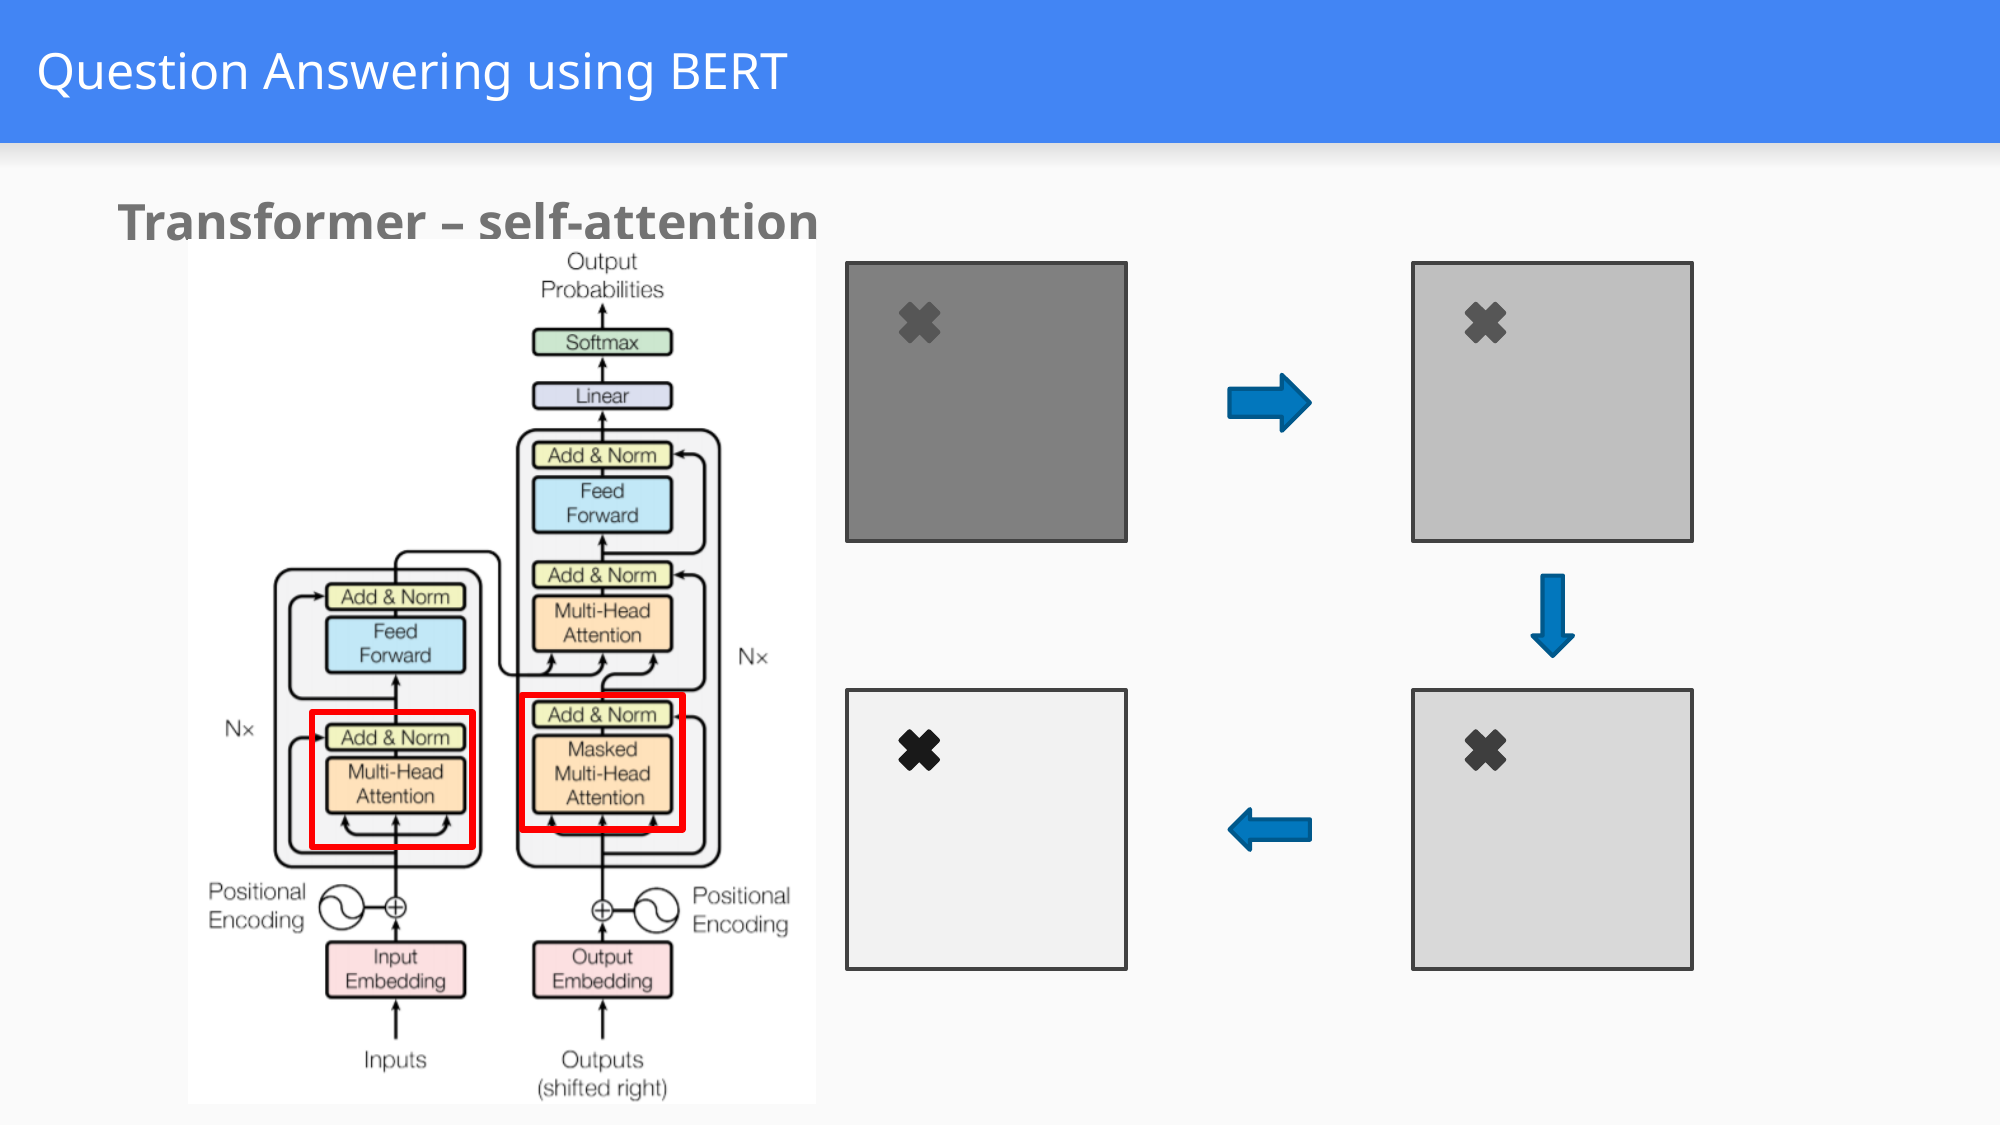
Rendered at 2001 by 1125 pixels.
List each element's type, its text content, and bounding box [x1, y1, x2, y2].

title Question Answering using BERT [21, 3, 1953, 136]
list Transformer – self-attention [83, 166, 1868, 265]
text_box [1464, 301, 1507, 344]
text_box [898, 301, 941, 344]
text_box [1464, 729, 1507, 771]
text_box [845, 688, 1128, 971]
text_box [1227, 372, 1312, 433]
text_box [1411, 688, 1694, 971]
picture [188, 239, 816, 1105]
text_box [1411, 261, 1694, 543]
text_box [845, 261, 1128, 543]
text_box [898, 729, 941, 771]
text_box [1227, 807, 1312, 852]
text_box [1530, 573, 1575, 659]
